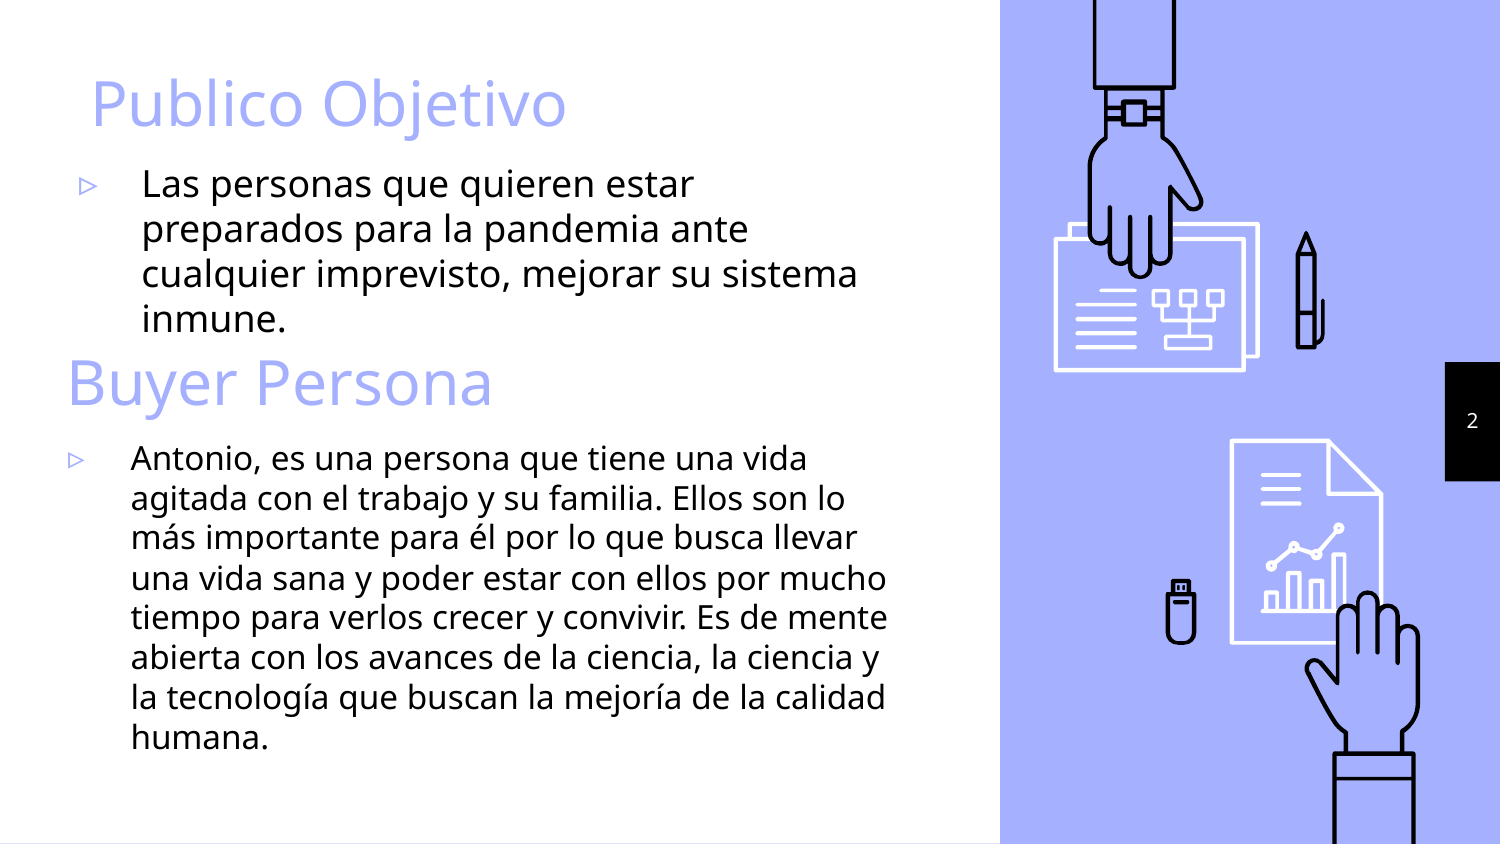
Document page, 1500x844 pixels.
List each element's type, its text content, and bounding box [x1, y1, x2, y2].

text_box Buyer Persona [51, 336, 895, 421]
title Publico Objetivo [75, 12, 918, 144]
slide_number 2 [1444, 362, 1500, 482]
list Las personas que quieren estar preparados para la pandemia ante cualquier imprevisto, mejorar su sistema inmune. [51, 144, 918, 337]
text_box Antonio, es una persona que tiene una vida agitada con el trabajo y su familia. Ellos son lo más importante para él por lo que busca llevar una vida sana y poder estar con ellos por mucho tiempo para verlos crecer y convivir. Es de mente abierta con los avances de la ciencia, la ciencia y la tecnología que buscan la mejoría de la calidad humana. [40, 421, 930, 810]
